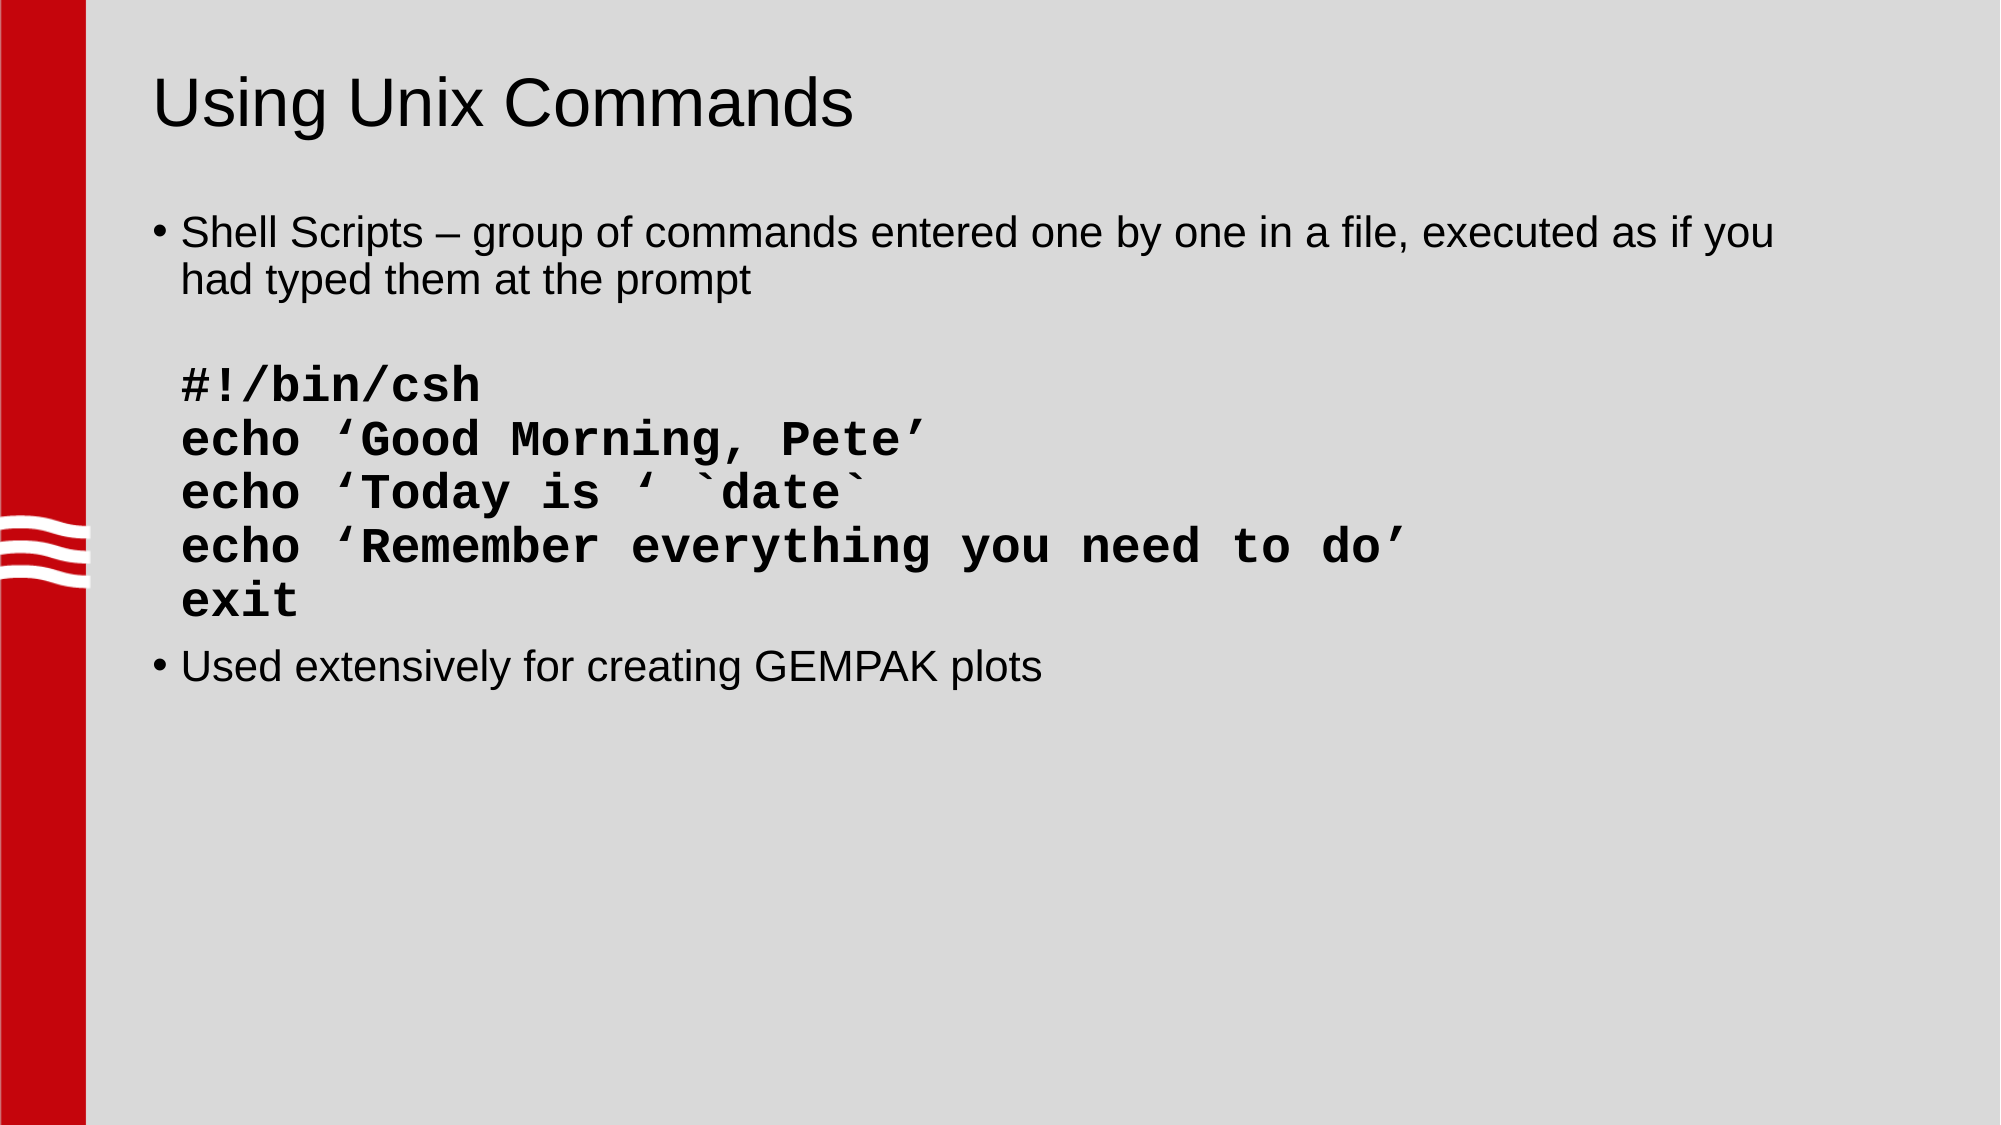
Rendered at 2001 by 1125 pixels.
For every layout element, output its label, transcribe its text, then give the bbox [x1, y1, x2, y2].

list Shell Scripts – group of commands entered one by one in a file, executed as if you had typed them at the prompt #!/bin/csh echo ‘Good Morning, Pete’ echo ‘Today is ‘ `date` echo ‘Remember everything you need to do’ exit Used extensively for creating GEMPAK plots [137, 201, 1863, 1031]
title Using Unix Commands [137, 51, 1863, 157]
picture [0, 0, 2000, 1125]
